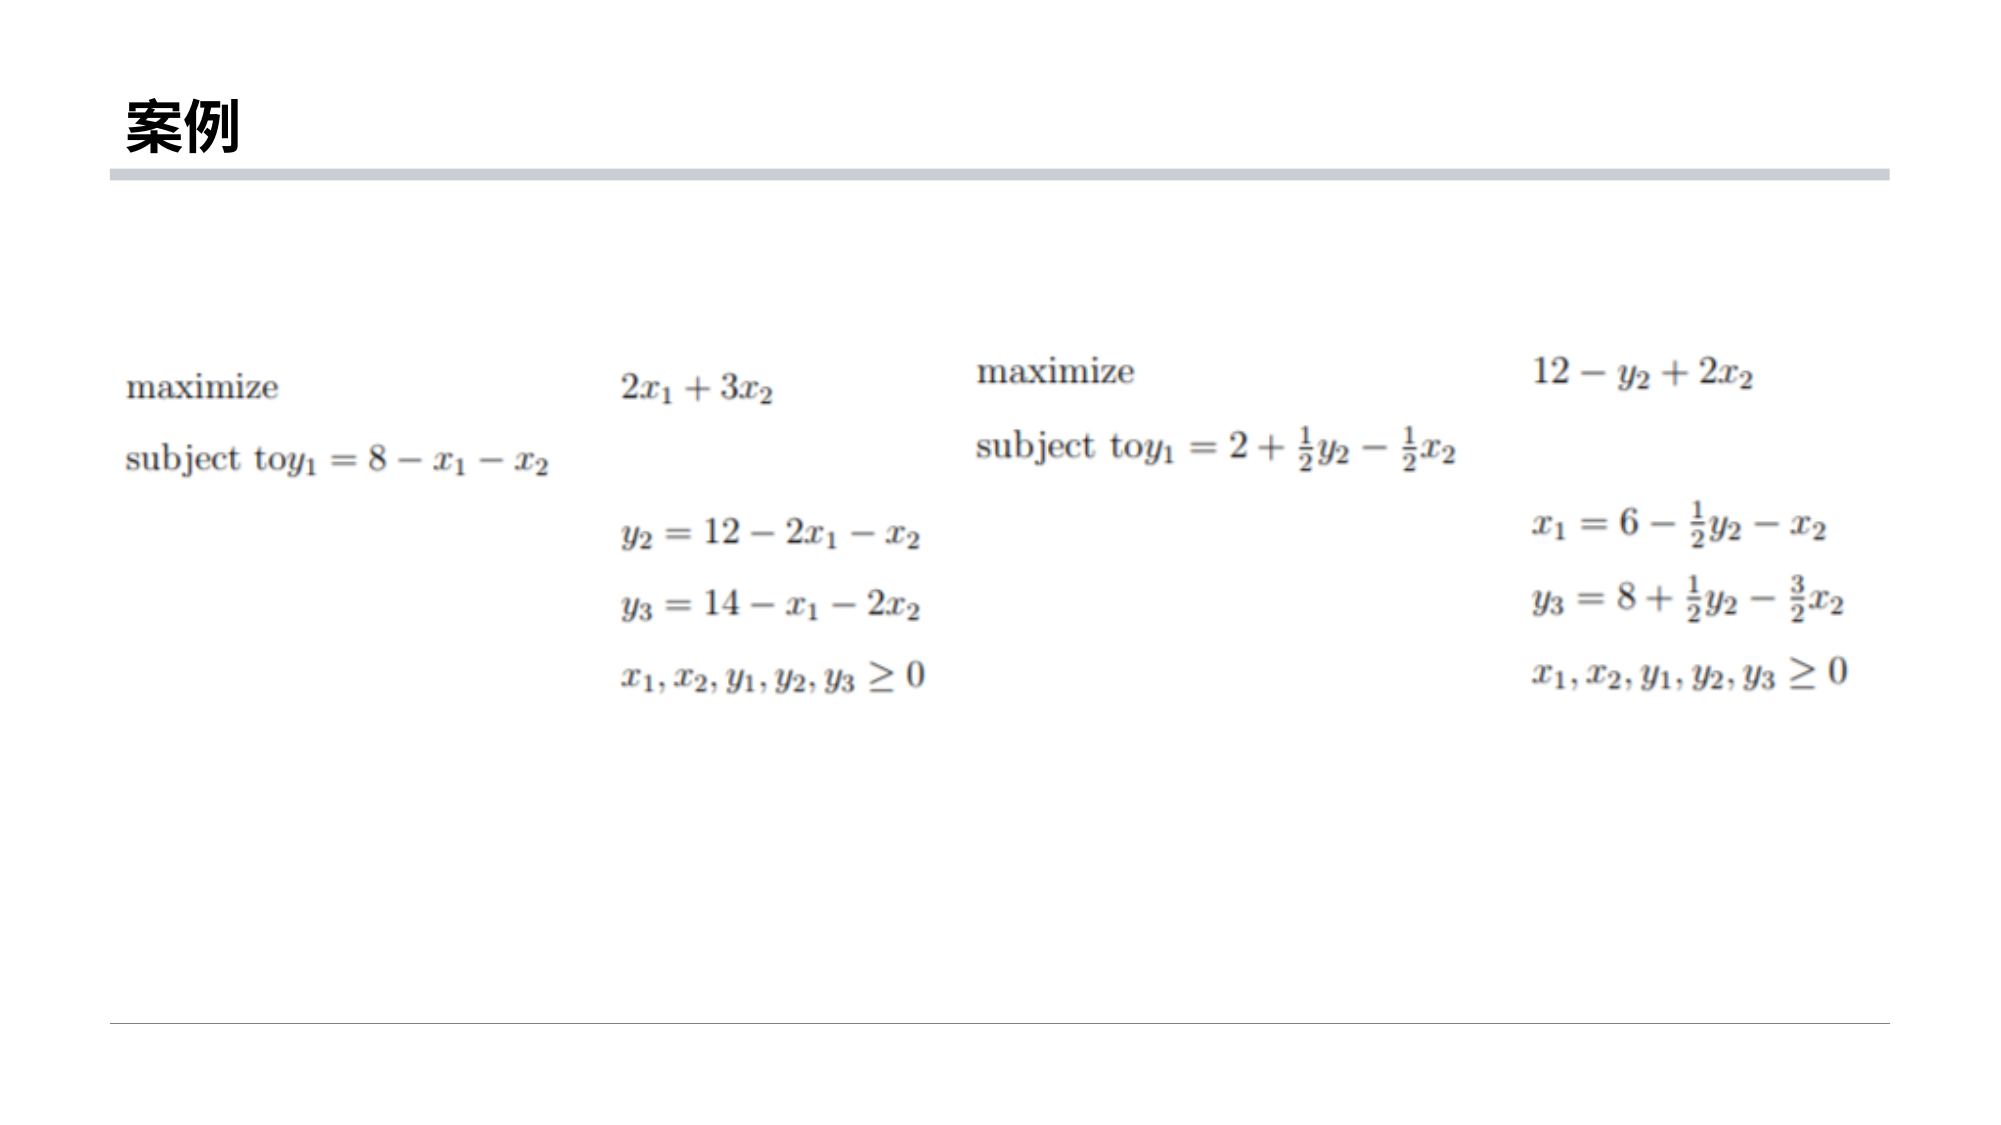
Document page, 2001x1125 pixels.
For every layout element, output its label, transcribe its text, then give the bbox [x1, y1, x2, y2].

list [953, 328, 1890, 714]
picture [109, 353, 943, 714]
title 案例 [109, 0, 1890, 169]
